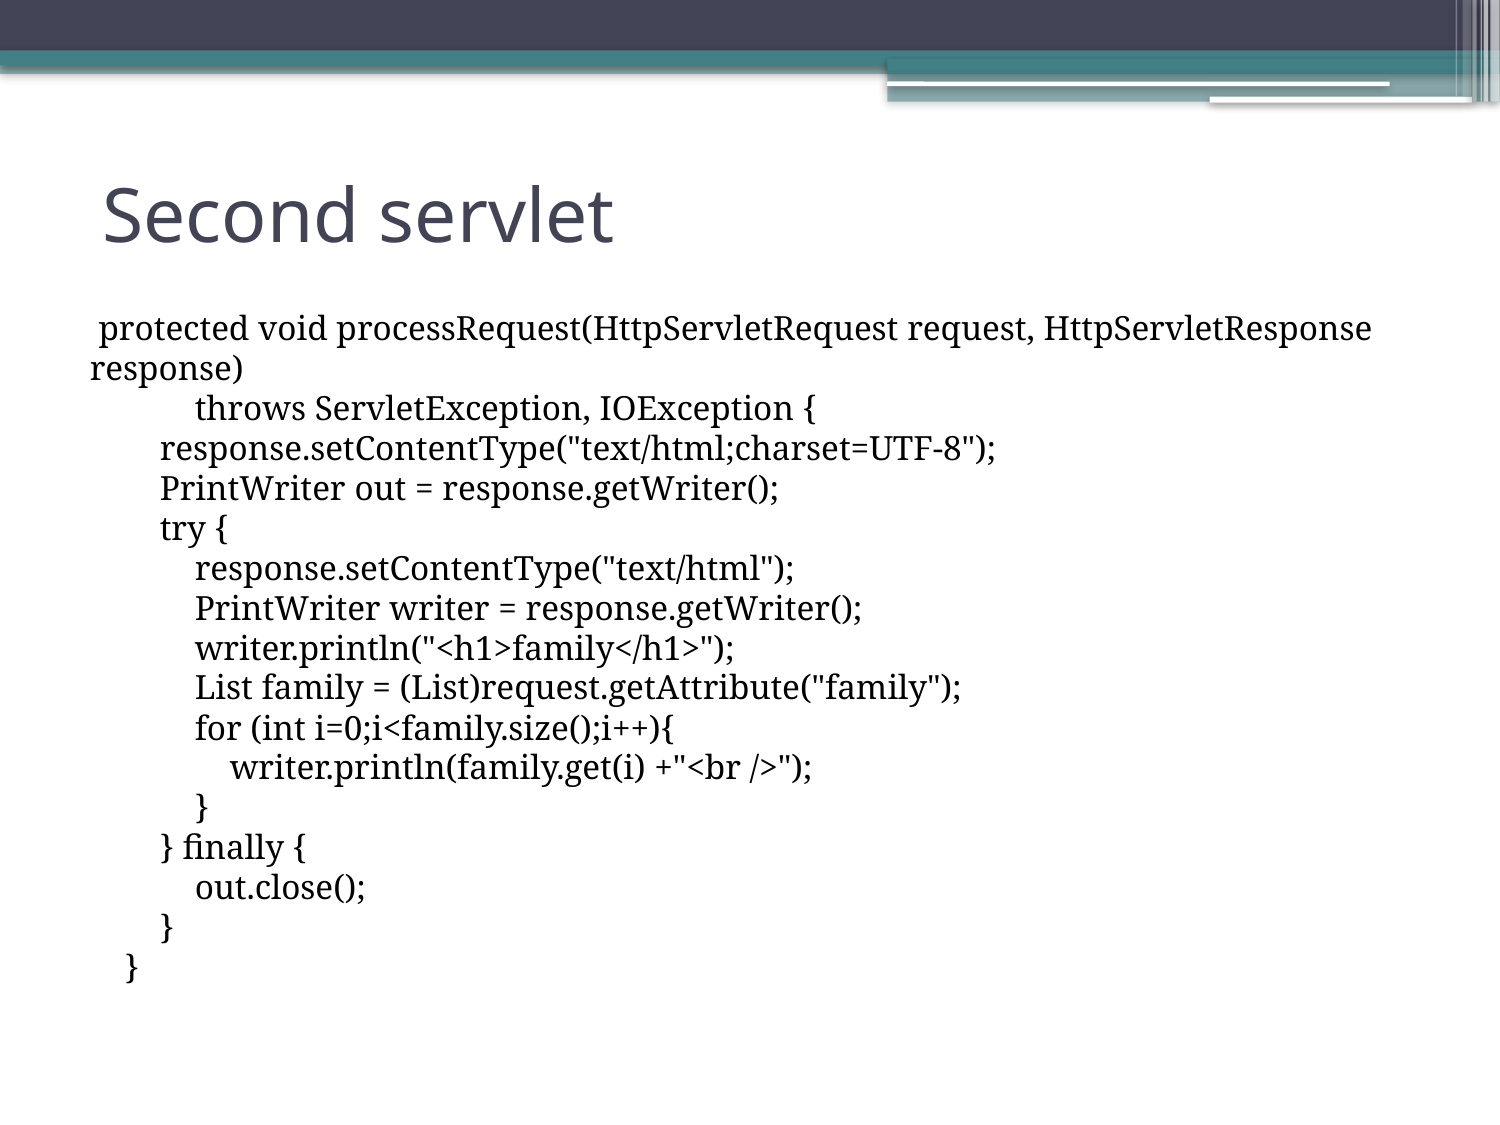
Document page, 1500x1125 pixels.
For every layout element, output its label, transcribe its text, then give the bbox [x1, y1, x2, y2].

title Second servlet [87, 125, 1438, 300]
list protected void processRequest(HttpServletRequest request, HttpServletResponse response) throws ServletException, IOException { response.setContentType("text/html;charset=UTF-8"); PrintWriter out = response.getWriter(); try { response.setContentType("text/html"); PrintWriter writer = response.getWriter(); writer.println("<h1>family</h1>"); List family = (List)request.getAttribute("family"); for (int i=0;i<family.size();i++){ writer.println(family.get(i) +"<br />"); } } finally { out.close(); } } [75, 299, 1425, 1079]
